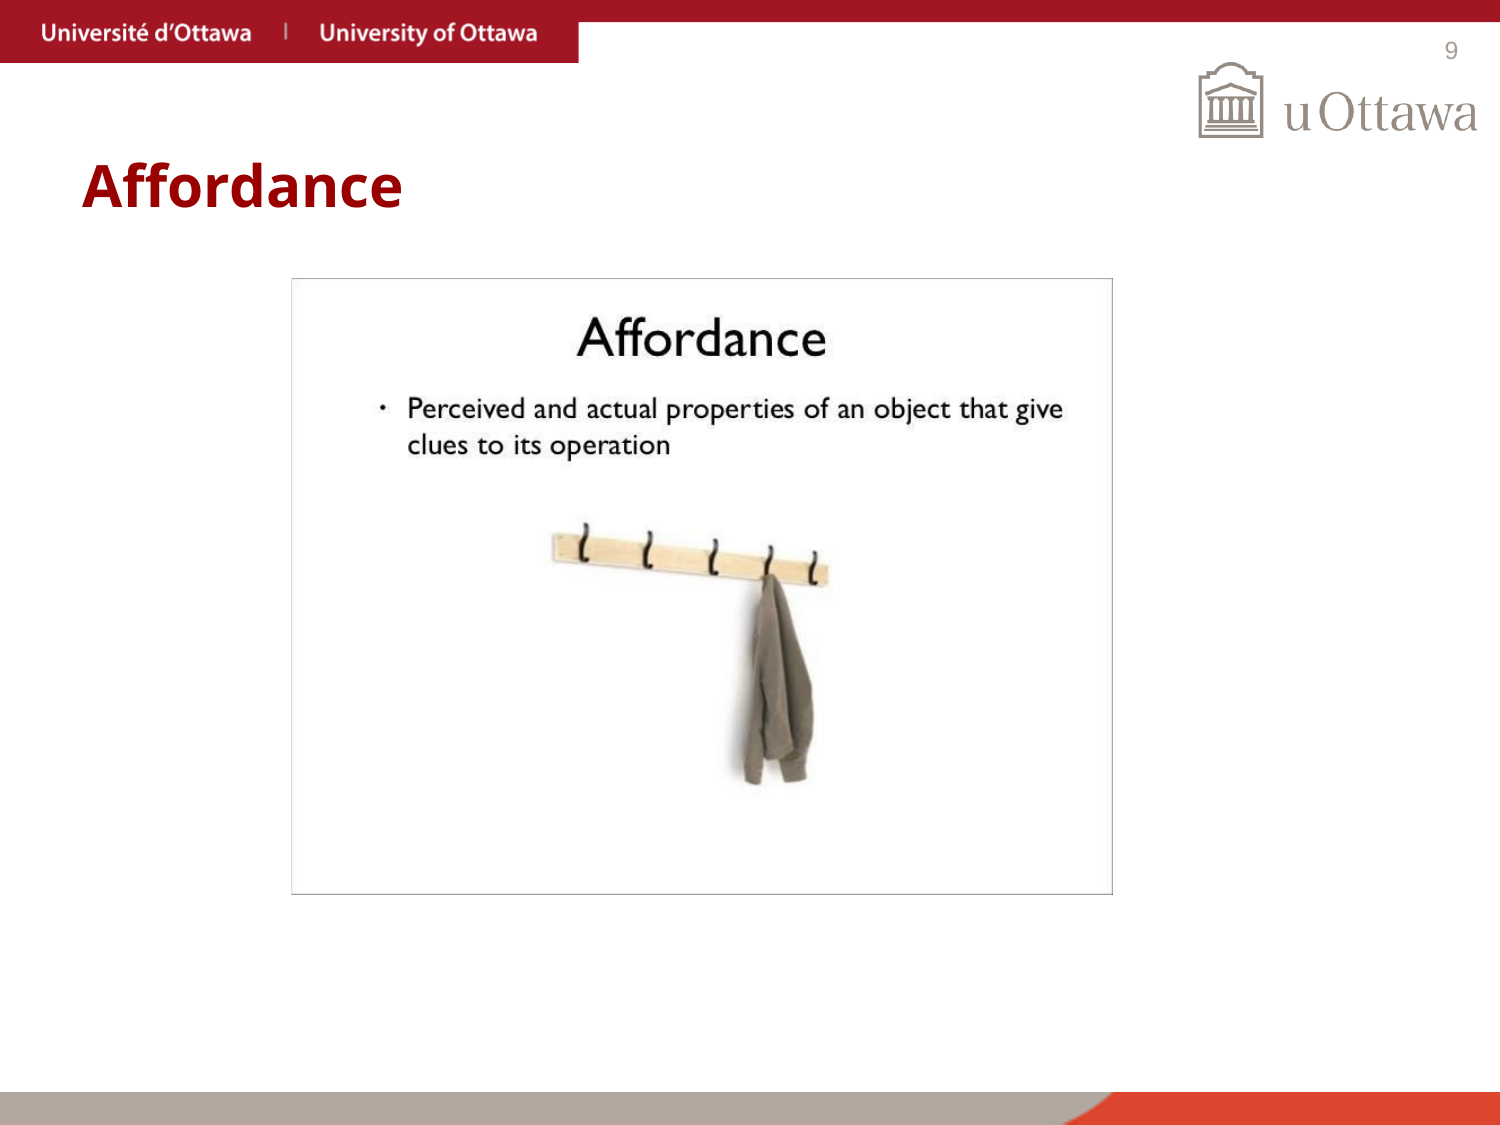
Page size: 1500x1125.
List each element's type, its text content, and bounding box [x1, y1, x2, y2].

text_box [0, 0, 1500, 138]
text_box [291, 278, 1113, 895]
text_box [0, 1092, 1500, 1125]
title Affordance [80, 147, 443, 338]
